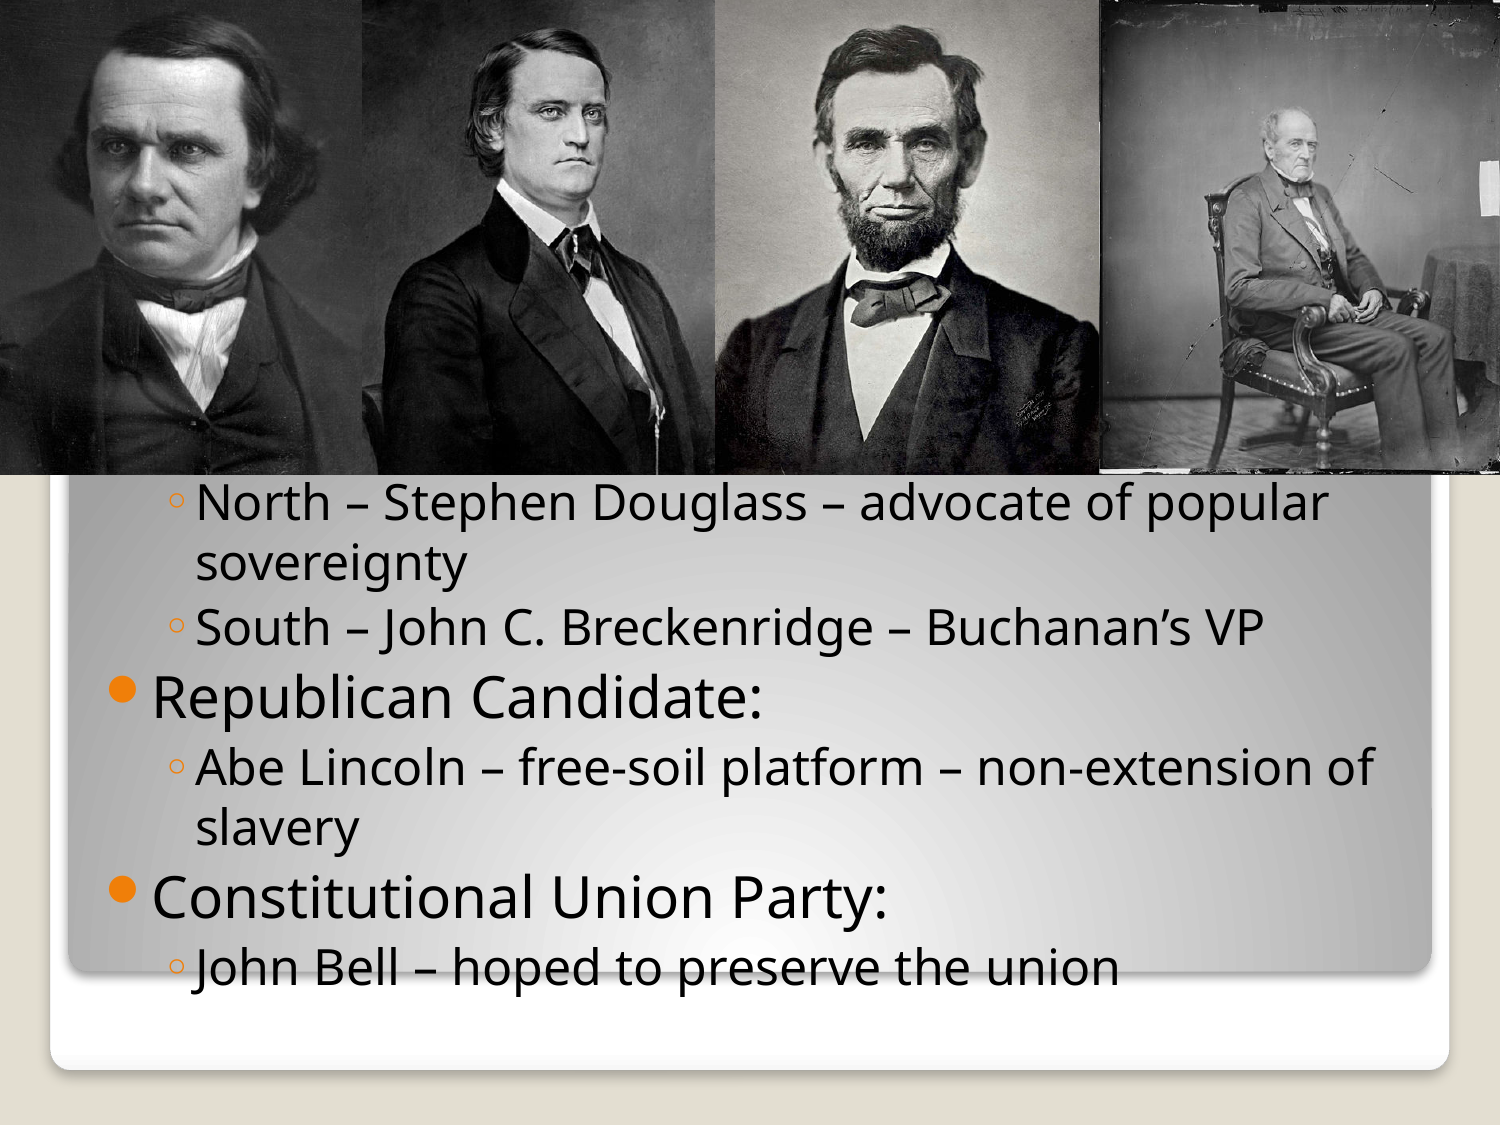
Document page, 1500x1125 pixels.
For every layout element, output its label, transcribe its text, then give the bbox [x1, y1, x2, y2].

list Democratic Candidate: North – Stephen Douglass – advocate of popular sovereignty South – John C. Breckenridge – Buchanan’s VP Republican Candidate: Abe Lincoln – free-soil platform – non-extension of slavery Constitutional Union Party: John Bell – hoped to preserve the union [75, 486, 1418, 1068]
picture [0, 0, 1500, 475]
